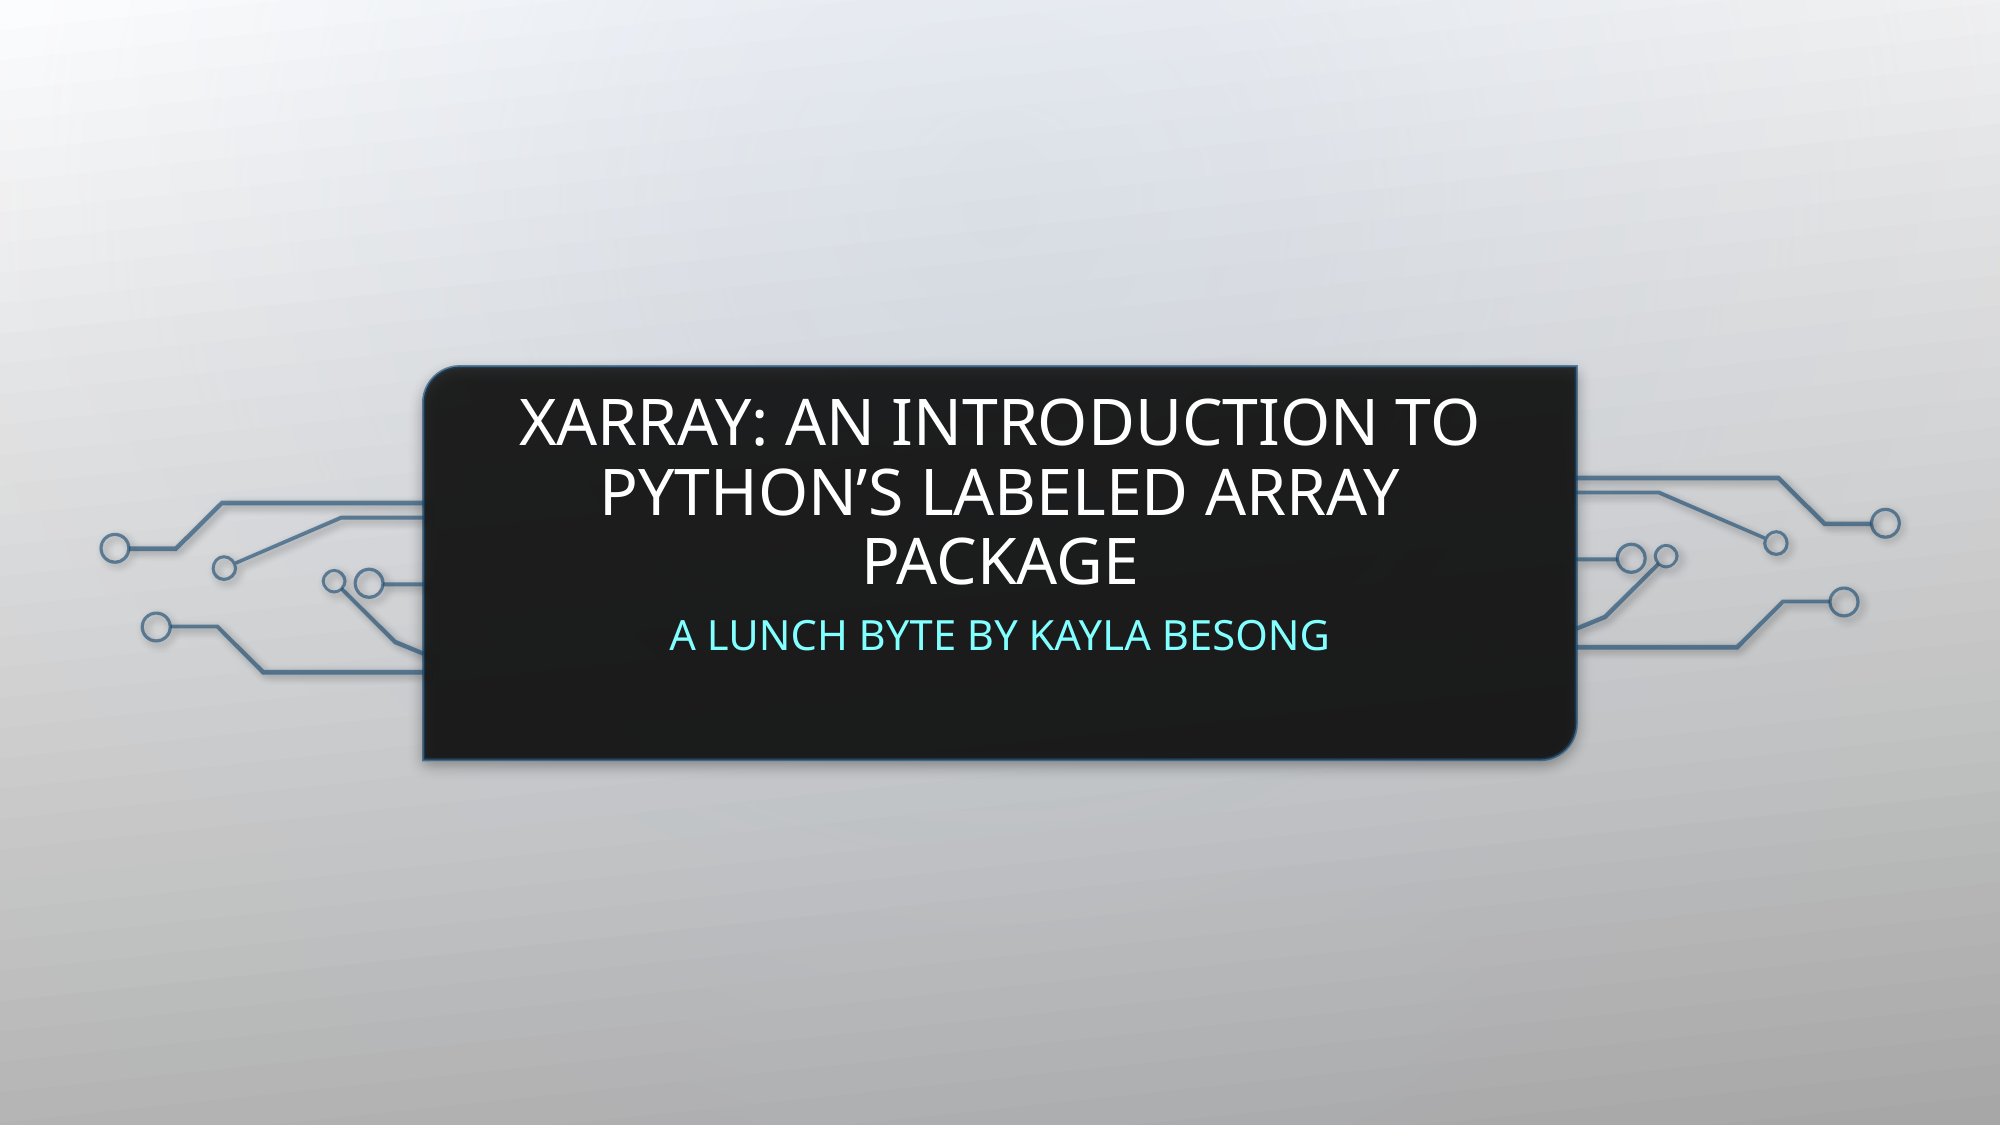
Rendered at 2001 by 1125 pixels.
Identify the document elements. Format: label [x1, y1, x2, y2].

text_box [0, 0, 2000, 1125]
text_box [99, 475, 1902, 675]
